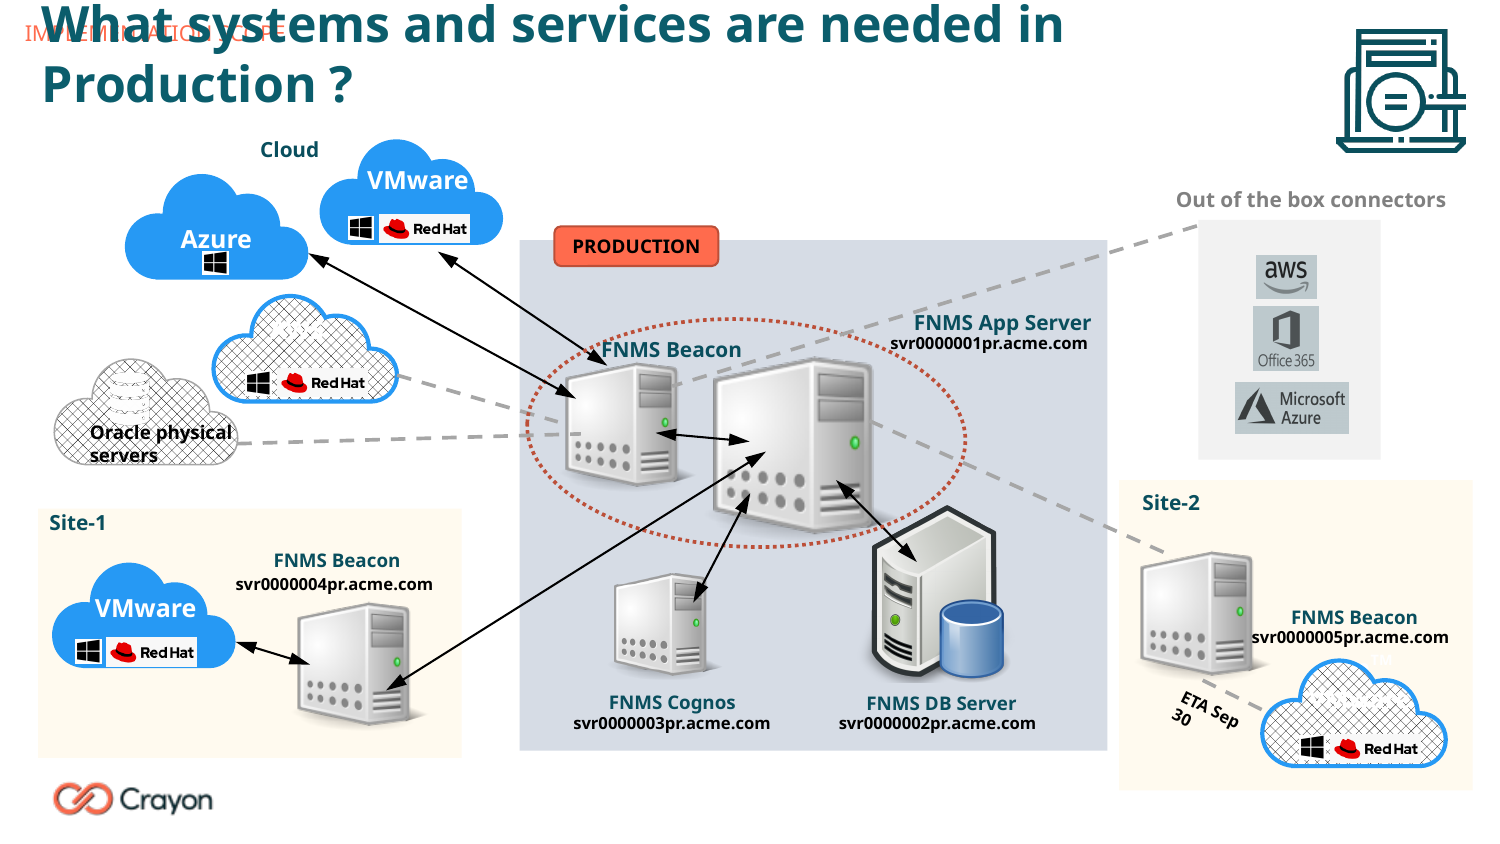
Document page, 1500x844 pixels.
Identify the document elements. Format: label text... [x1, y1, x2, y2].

list IMPLEMENTATION SCOPE [17, 17, 349, 51]
picture [1336, 23, 1466, 129]
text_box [34, 129, 1473, 791]
text_box What systems and services are needed in Production ? [30, 56, 1228, 113]
picture [37, 791, 229, 830]
